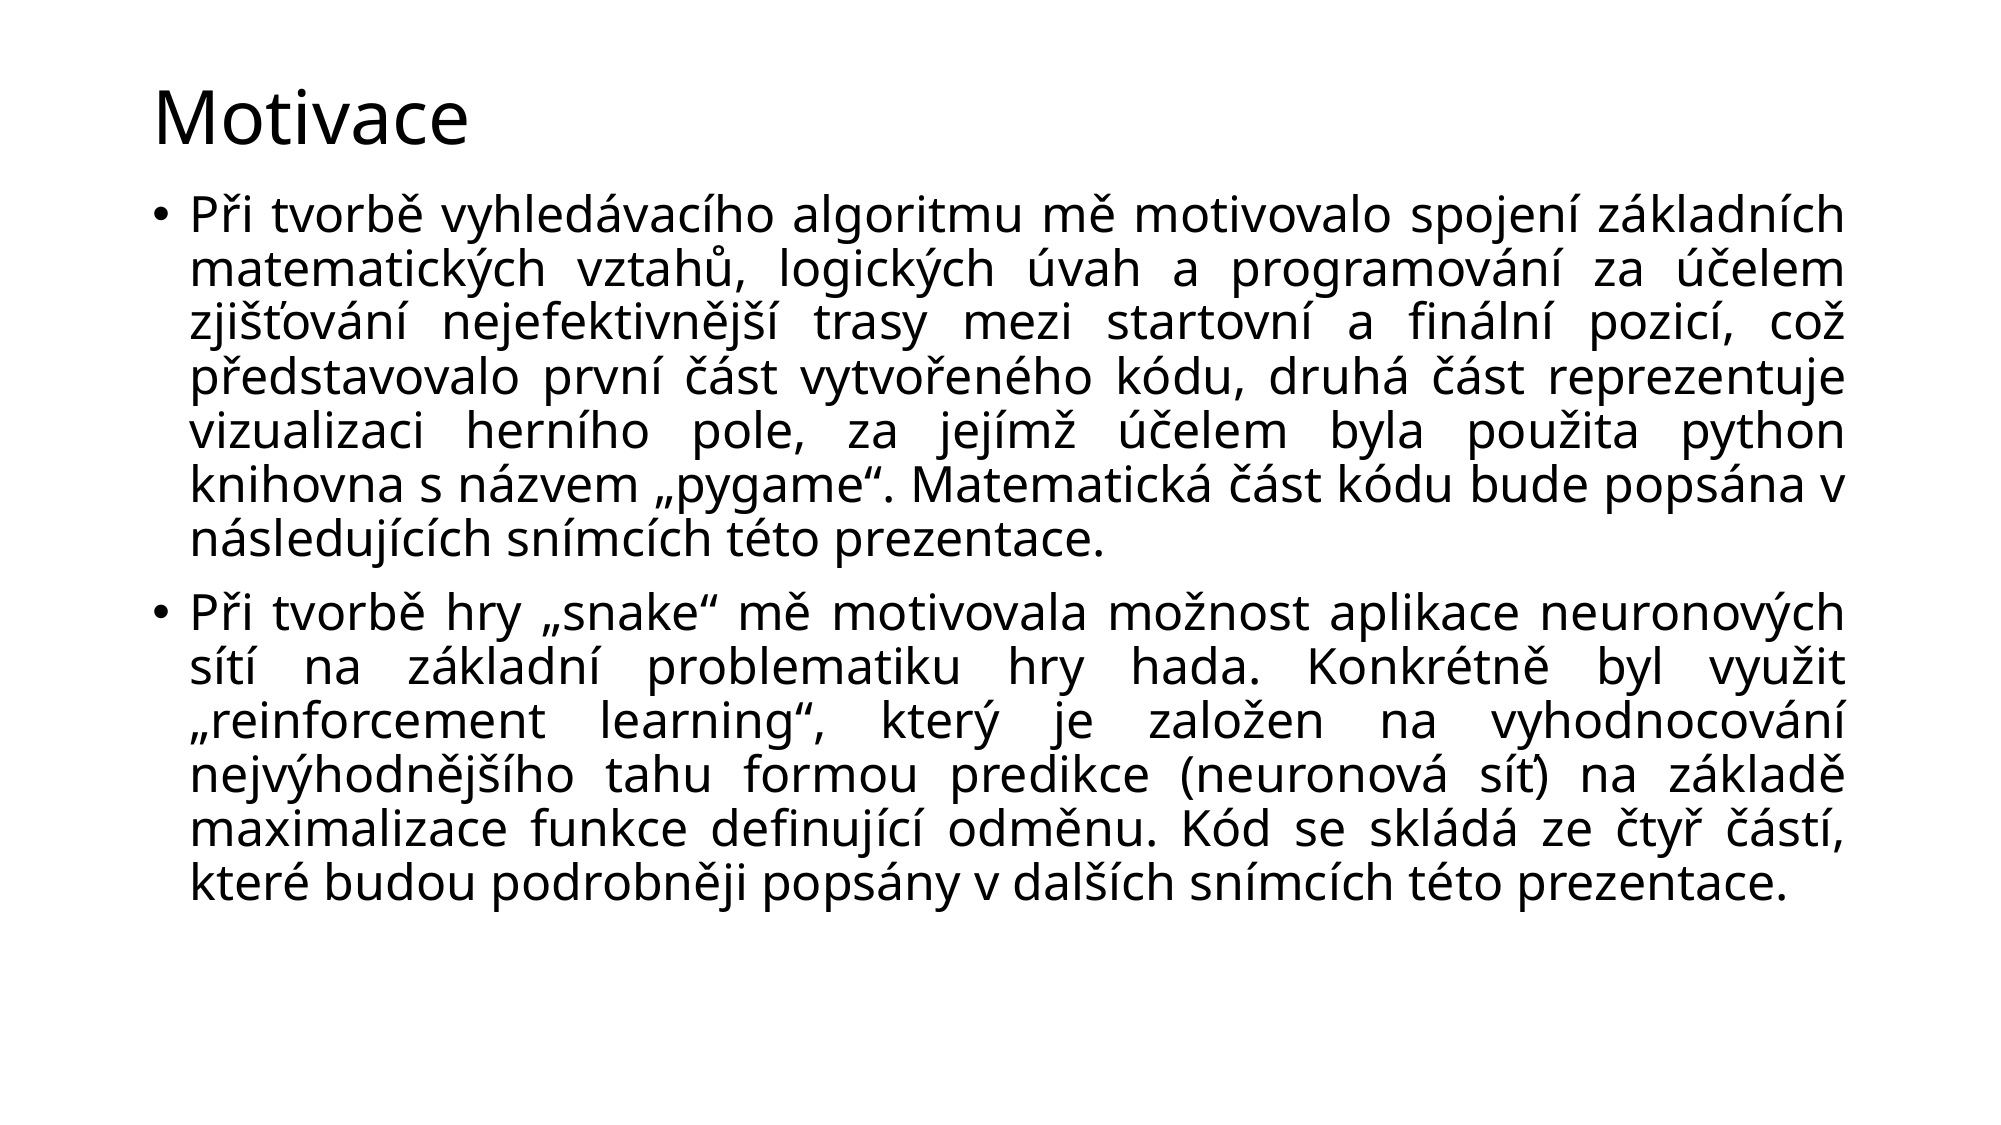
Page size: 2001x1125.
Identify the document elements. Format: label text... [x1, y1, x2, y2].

list Při tvorbě vyhledávacího algoritmu mě motivovalo spojení základních matematických vztahů, logických úvah a programování za účelem zjišťování nejefektivnější trasy mezi startovní a finální pozicí, což představovalo první část vytvořeného kódu, druhá část reprezentuje vizualizaci herního pole, za jejímž účelem byla použita python knihovna s názvem „pygame“. Matematická část kódu bude popsána v následujících snímcích této prezentace. Při tvorbě hry „snake“ mě motivovala možnost aplikace neuronových sítí na základní problematiku hry hada. Konkrétně byl využit „reinforcement learning“, který je založen na vyhodnocování nejvýhodnějšího tahu formou predikce (neuronová síť) na základě maximalizace funkce definující odměnu. Kód se skládá ze čtyř částí, které budou podrobněji popsány v dalších snímcích této prezentace. [137, 181, 1863, 1014]
title Motivace [137, 59, 1863, 181]
